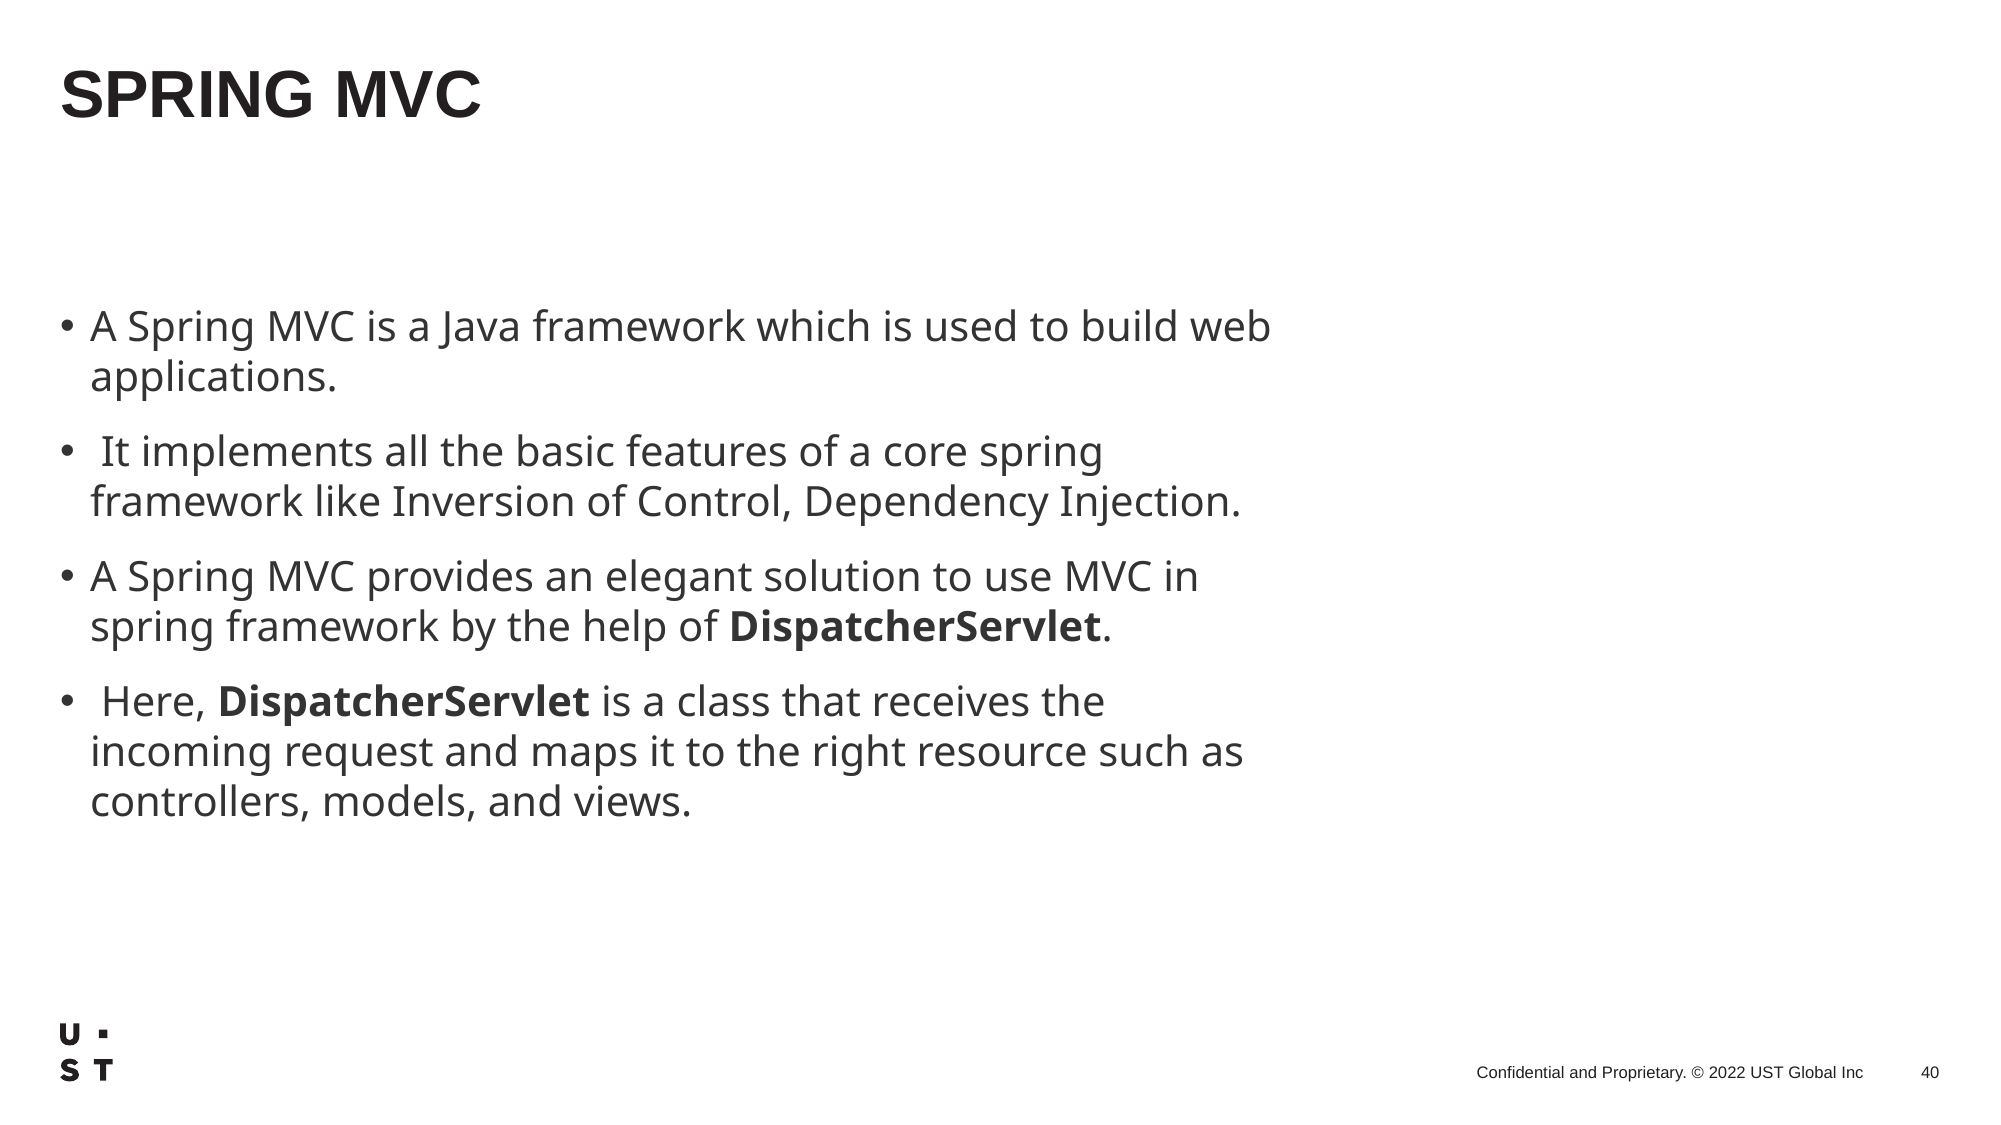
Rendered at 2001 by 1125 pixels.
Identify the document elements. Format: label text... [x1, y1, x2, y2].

list A Spring MVC is a Java framework which is used to build web applications. It implements all the basic features of a core spring framework like Inversion of Control, Dependency Injection. A Spring MVC provides an elegant solution to use MVC in spring framework by the help of DispatcherServlet. Here, DispatcherServlet is a class that receives the incoming request and maps it to the right resource such as controllers, models, and views. [60, 299, 1296, 998]
title SPRING MVC [60, 60, 1940, 210]
